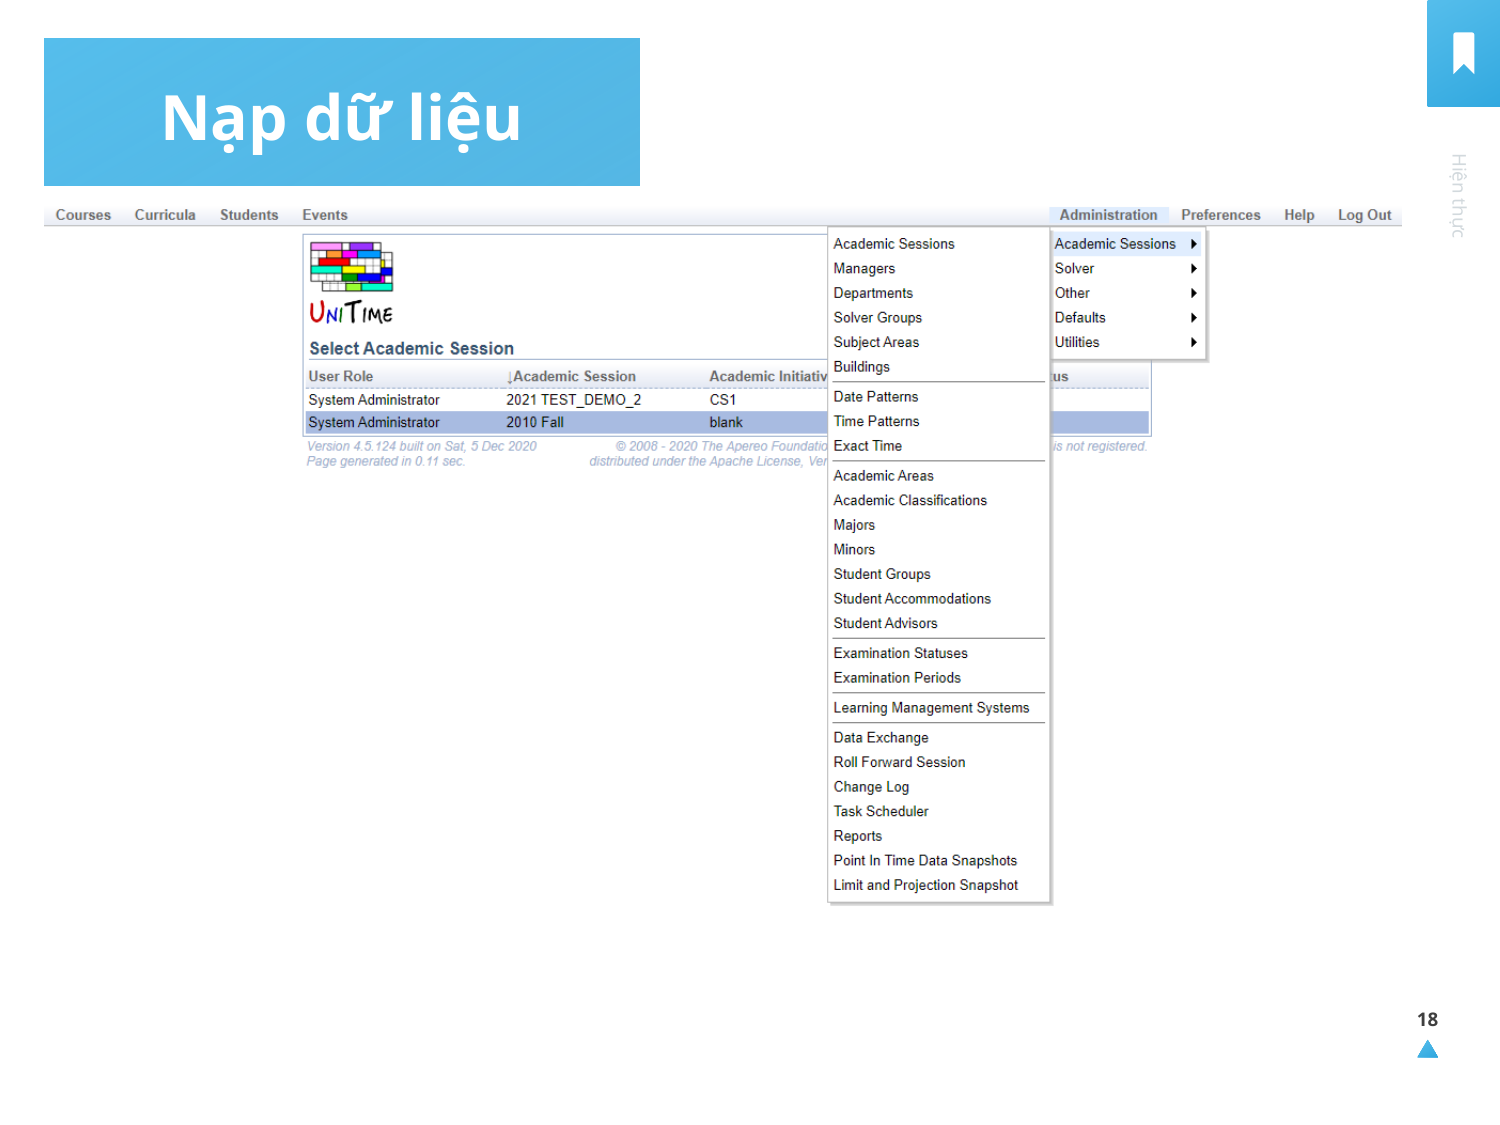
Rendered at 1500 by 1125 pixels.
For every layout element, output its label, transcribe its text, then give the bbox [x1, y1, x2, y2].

text_box [1453, 32, 1475, 75]
picture [44, 206, 1402, 937]
text_box 18 [1397, 999, 1458, 1041]
text_box [1427, 0, 1500, 107]
text_box [1415, 1041, 1440, 1059]
list Nạp dữ liệu [0, 17, 717, 214]
text_box Hiện thực [1441, 125, 1479, 267]
